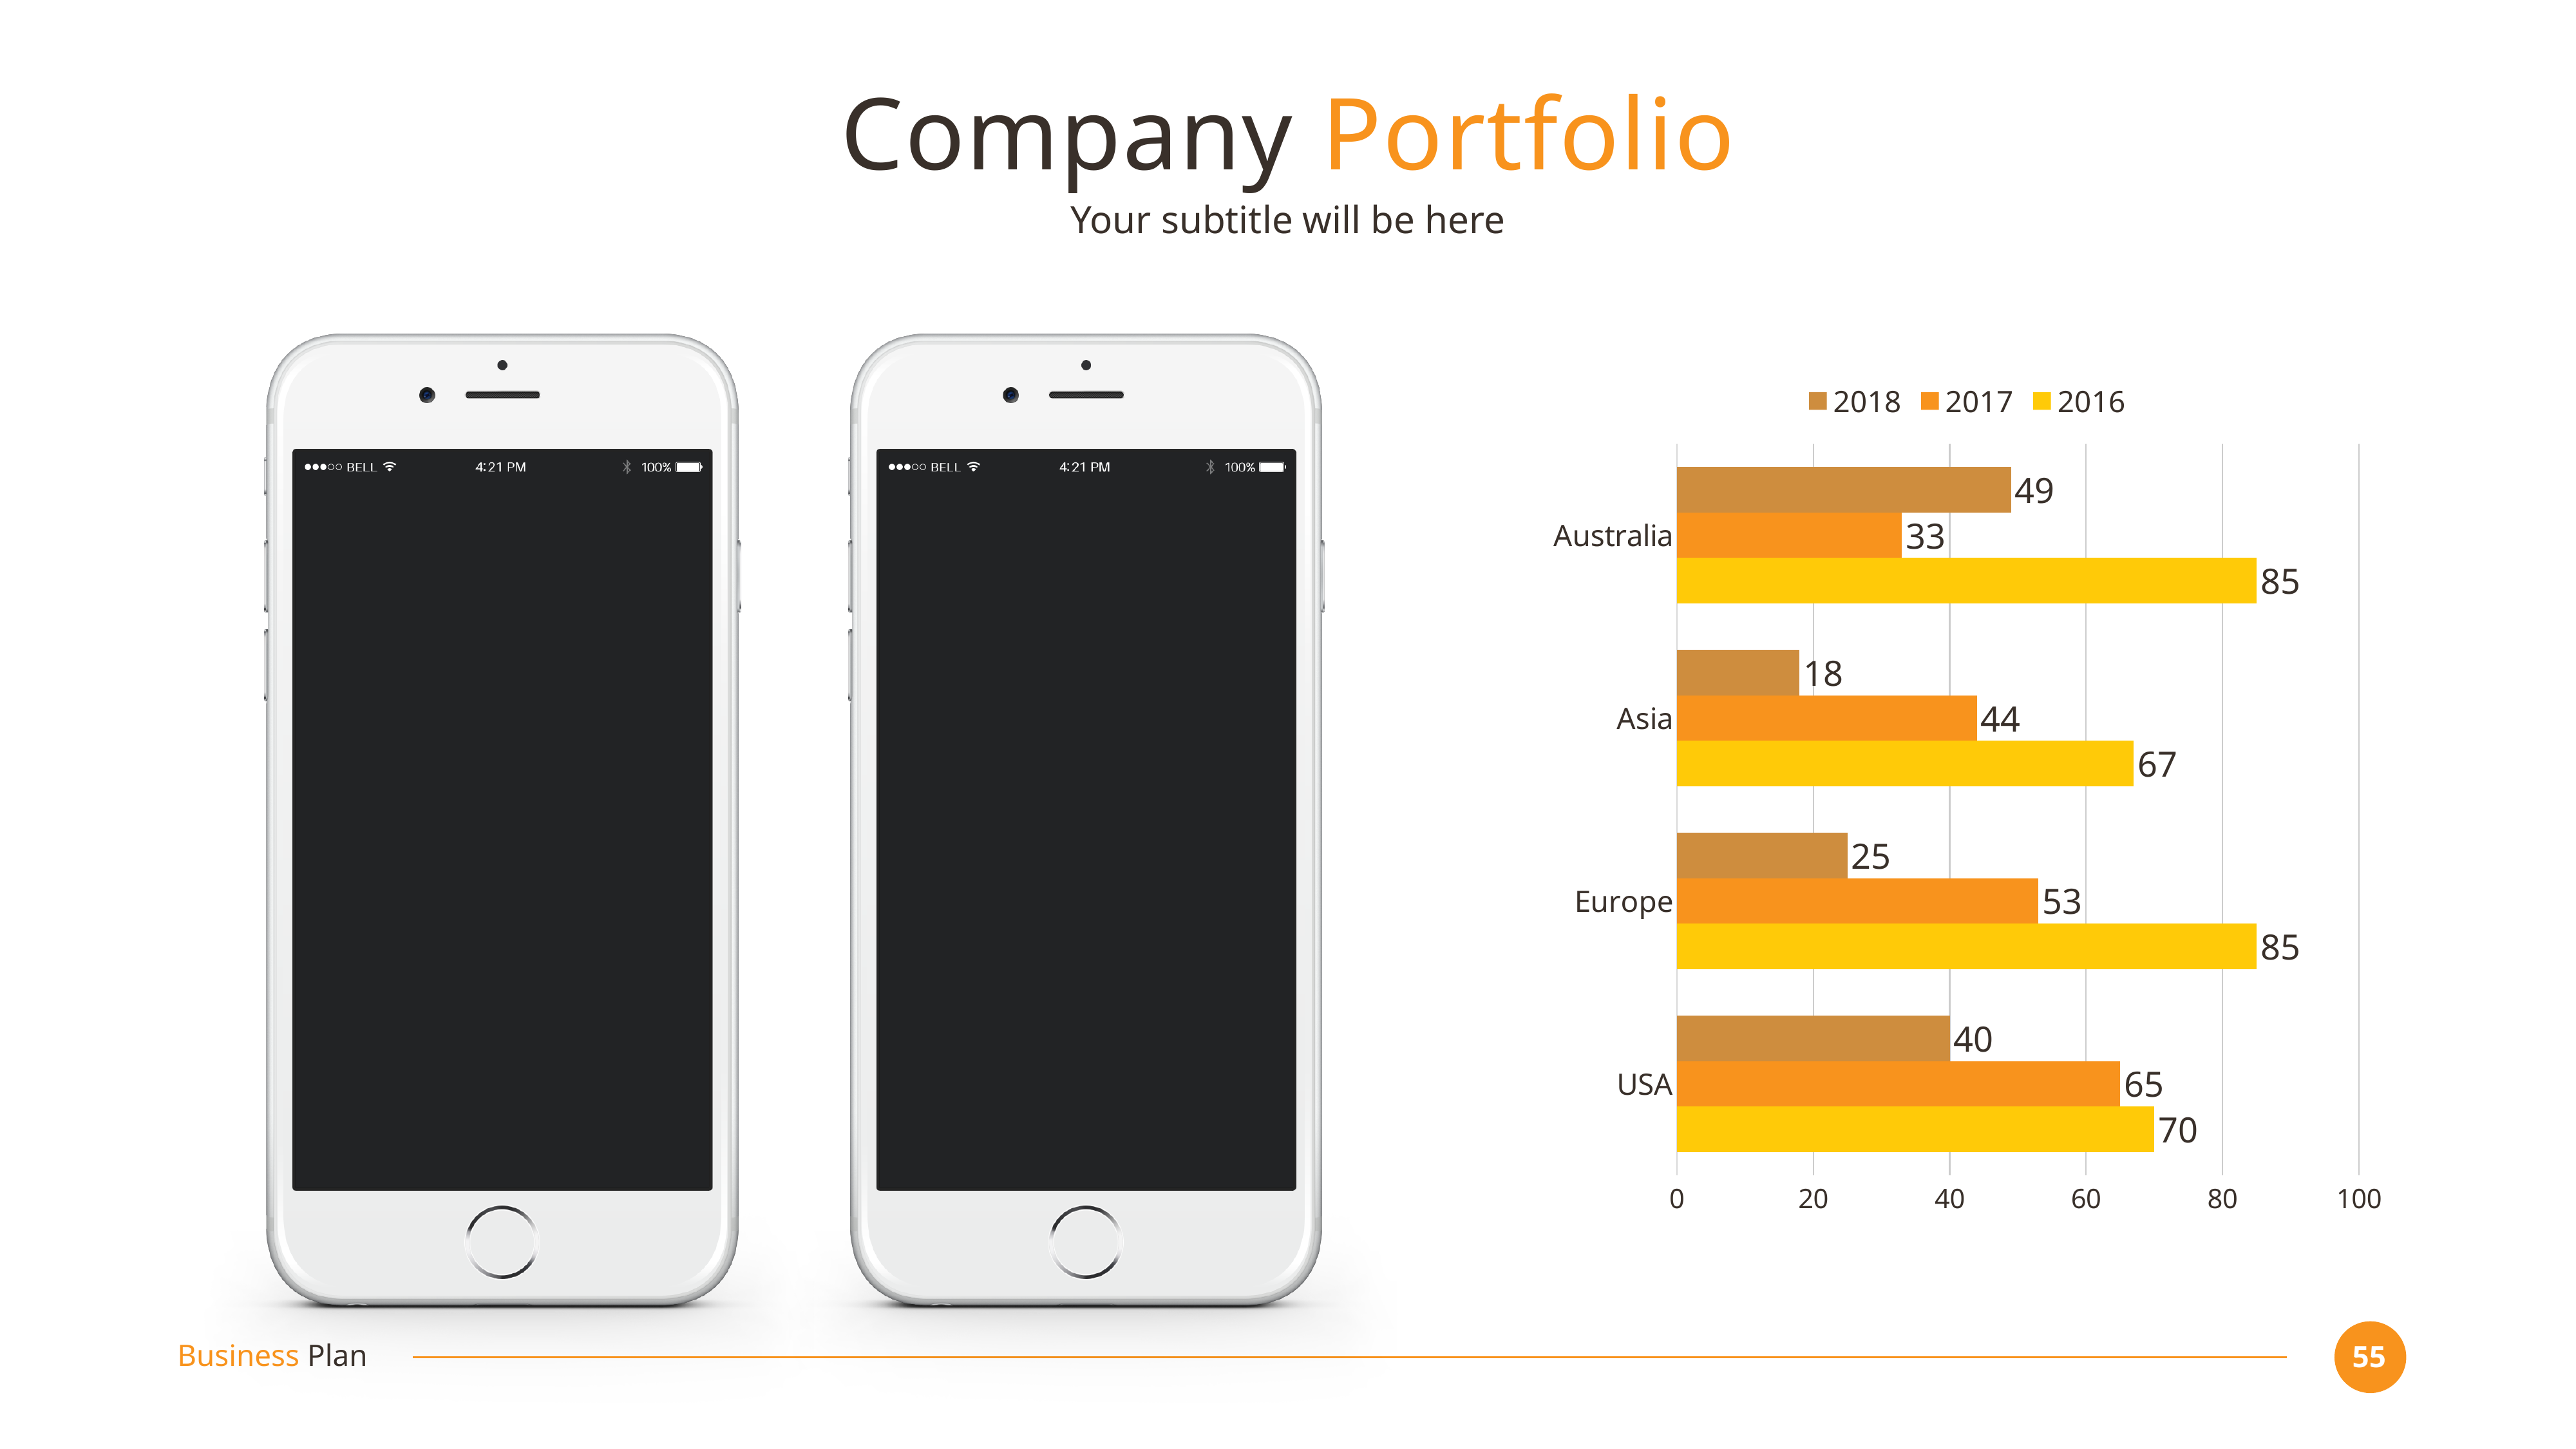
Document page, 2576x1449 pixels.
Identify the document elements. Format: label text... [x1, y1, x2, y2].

picture [185, 1356, 192, 1364]
picture [185, 303, 1416, 1434]
list Your subtitle will be here [177, 196, 2399, 243]
chart [1536, 368, 2399, 1234]
title Company Portfolio [177, 70, 2399, 193]
picture [185, 1347, 191, 1354]
